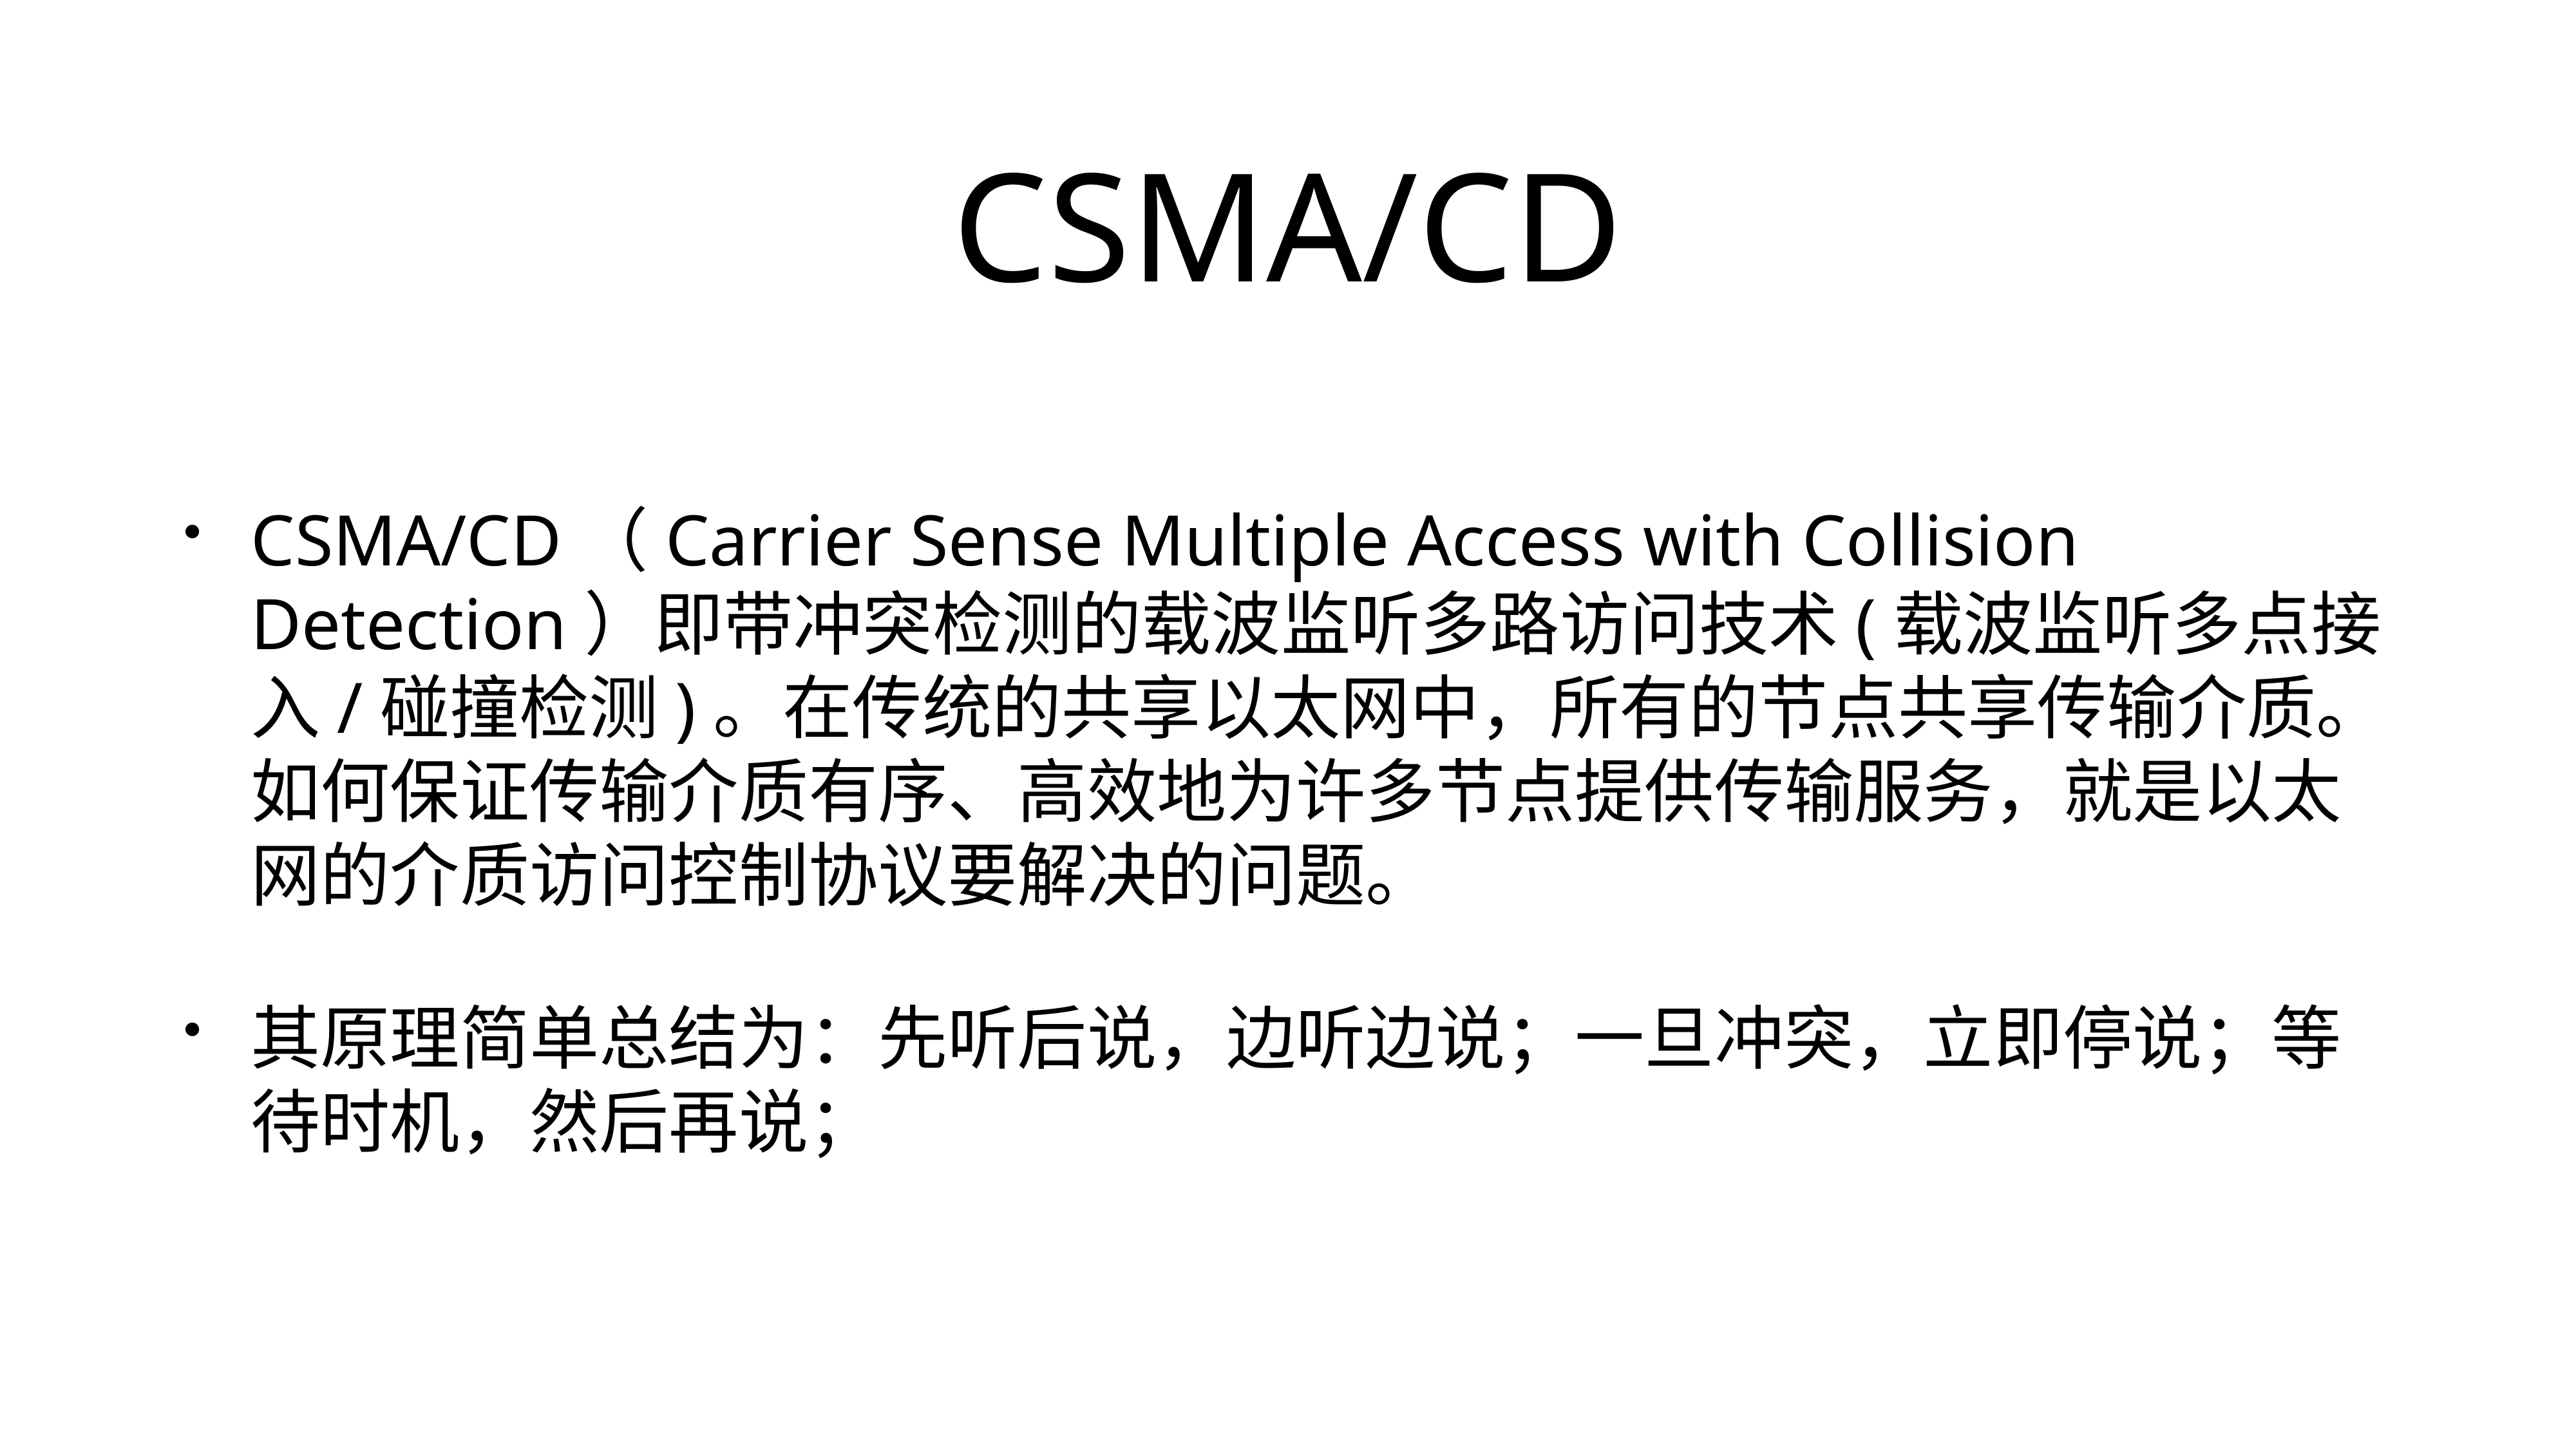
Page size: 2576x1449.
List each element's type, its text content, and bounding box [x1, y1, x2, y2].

title CSMA/CD [178, 100, 2398, 341]
list CSMA/CD（Carrier Sense Multiple Access with Collision Detection）即带冲突检测的载波监听多路访问技术(载波监听多点接入/碰撞检测)。在传统的共享以太网中，所有的节点共享传输介质。如何保证传输介质有序、高效地为许多节点提供传输服务，就是以太网的介质访问控制协议要解决的问题。 其原理简单总结为：先听后说，边听边说；一旦冲突，立即停说；等待时机，然后再说； [178, 341, 2398, 1316]
